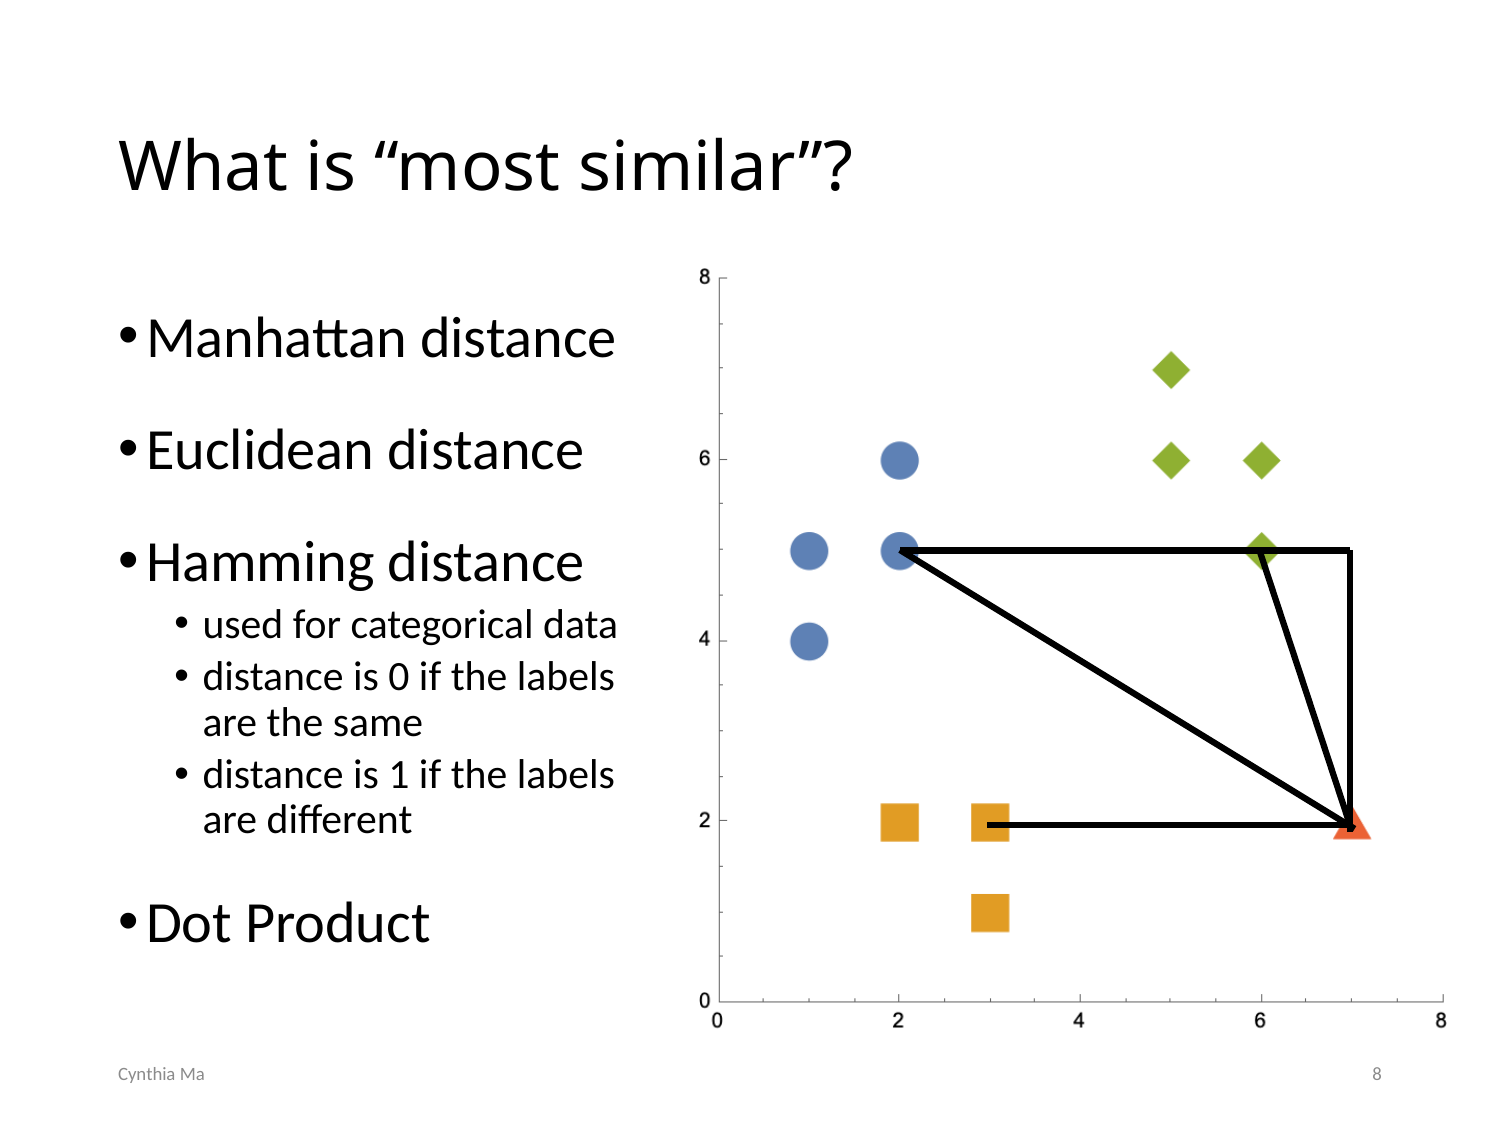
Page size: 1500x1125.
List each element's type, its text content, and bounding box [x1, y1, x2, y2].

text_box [899, 549, 1355, 829]
slide_number Cynthia Ma [103, 1042, 441, 1103]
title What is “most similar”? [103, 59, 1397, 278]
list Manhattan distance Euclidean distance Hamming distance used for categorical data distance is 0 if the labels are the same distance is 1 if the labels are different Dot Product [103, 299, 663, 1014]
picture [699, 265, 1450, 1039]
slide_number 8 [1059, 1042, 1397, 1103]
